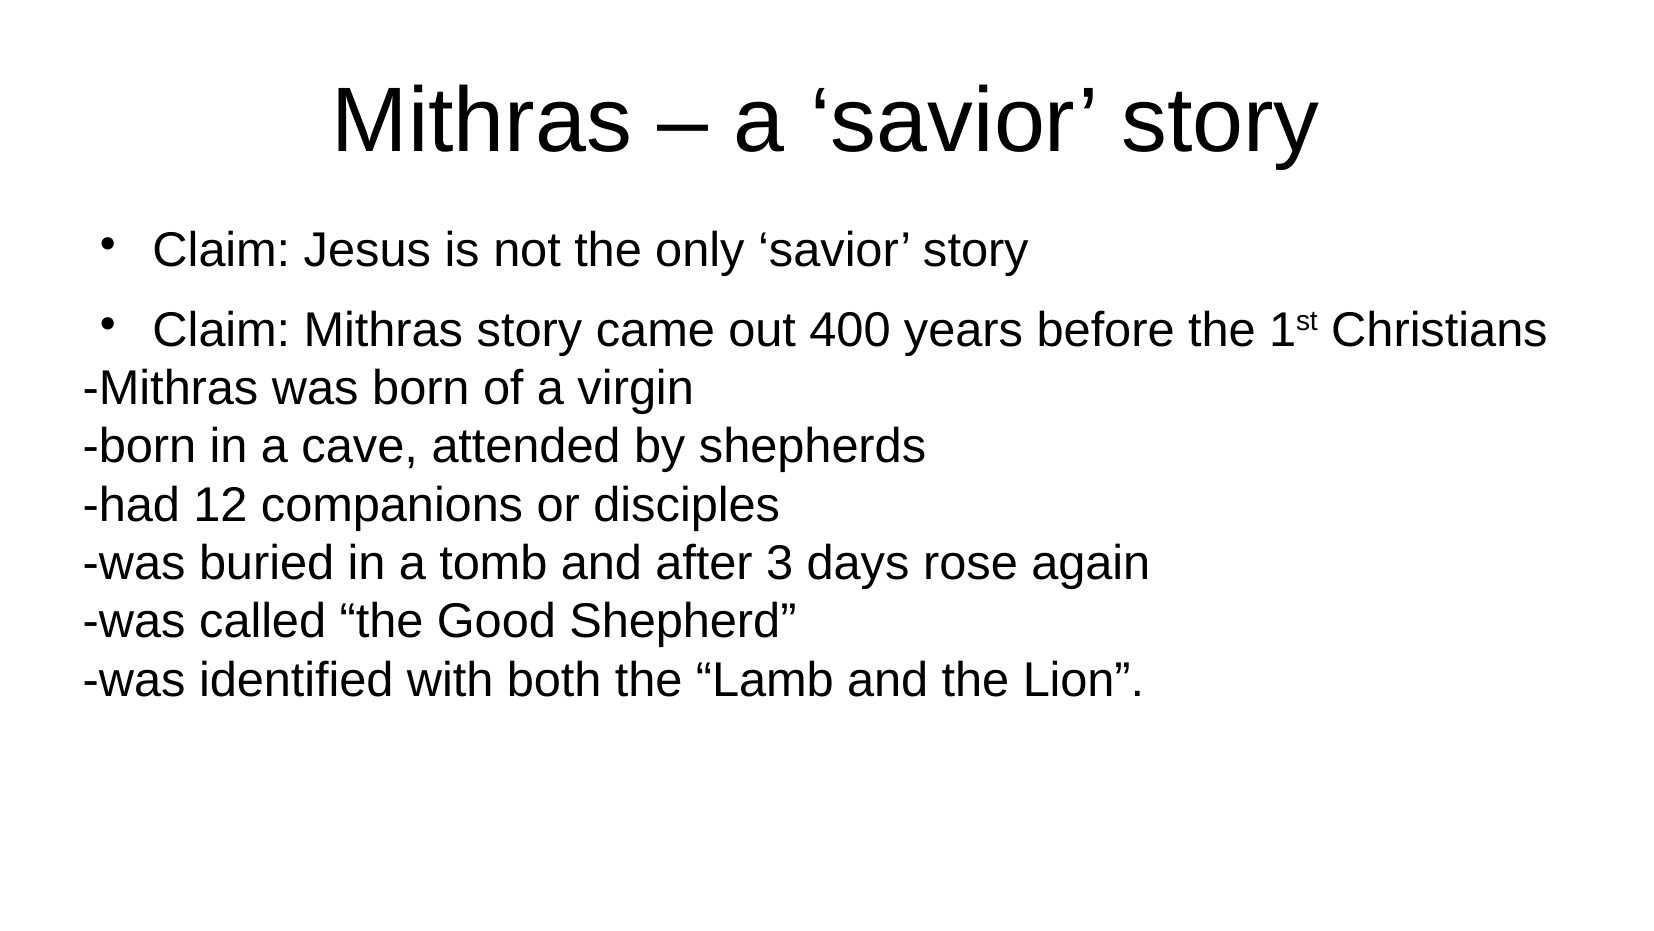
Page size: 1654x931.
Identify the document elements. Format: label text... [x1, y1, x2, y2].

title Mithras – a ‘savior’ story [82, 37, 1571, 193]
list Claim: Jesus is not the only ‘savior’ story Claim: Mithras story came out 400 years before the 1st Christians -Mithras was born of a virgin -born in a cave, attended by shepherds -had 12 companions or disciples -was buried in a tomb and after 3 days rose again -was called “the Good Shepherd” -was identified with both the “Lamb and the Lion”. [82, 217, 1571, 757]
